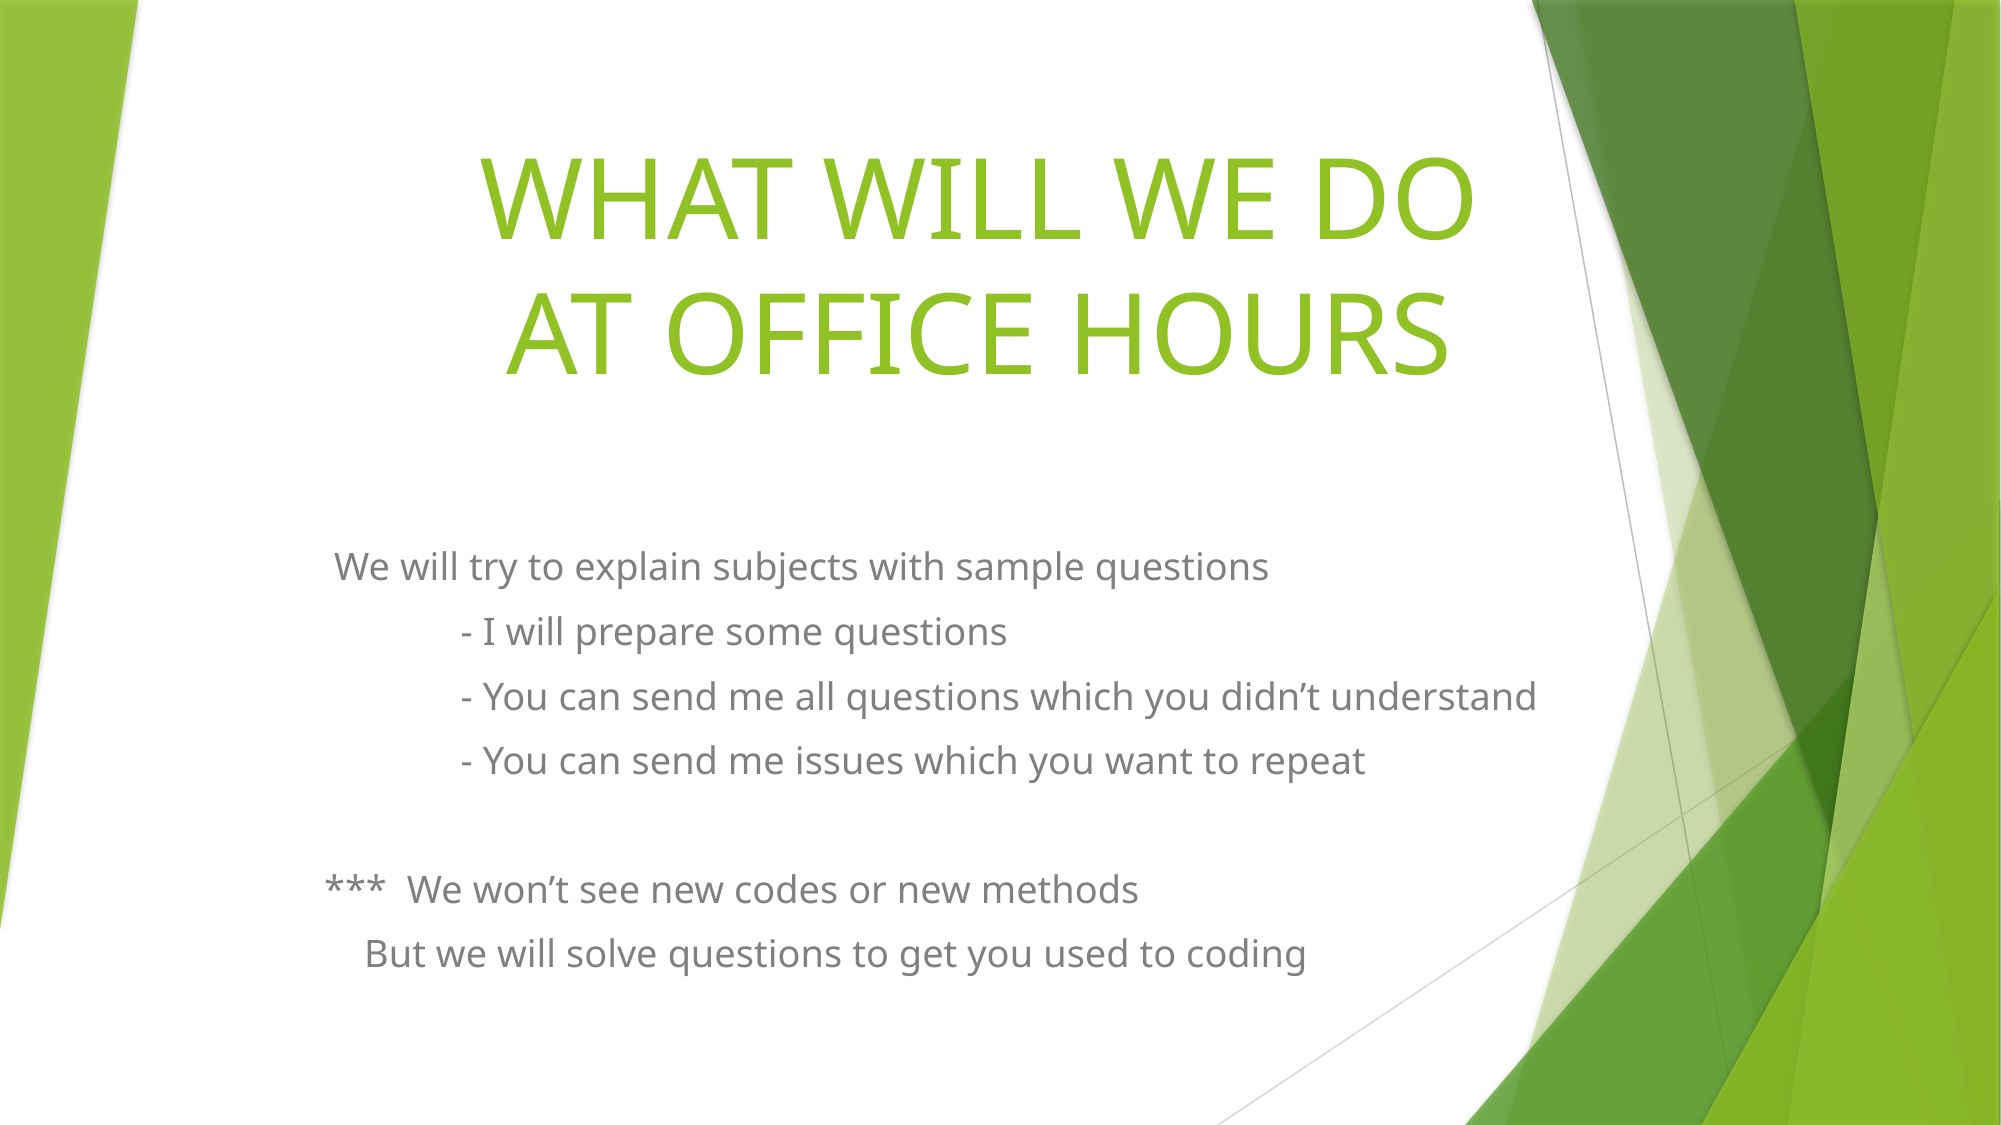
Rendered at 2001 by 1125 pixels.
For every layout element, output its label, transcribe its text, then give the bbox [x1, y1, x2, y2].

title WHAT WILL WE DO AT OFFICE HOURS [205, 37, 1755, 405]
subtitle We will try to explain subjects with sample questions - I will prepare some questions - You can send me all questions which you didn’t understand - You can send me issues which you want to repeat *** We won’t see new codes or new methods But we will solve questions to get you used to coding [309, 475, 1594, 1085]
